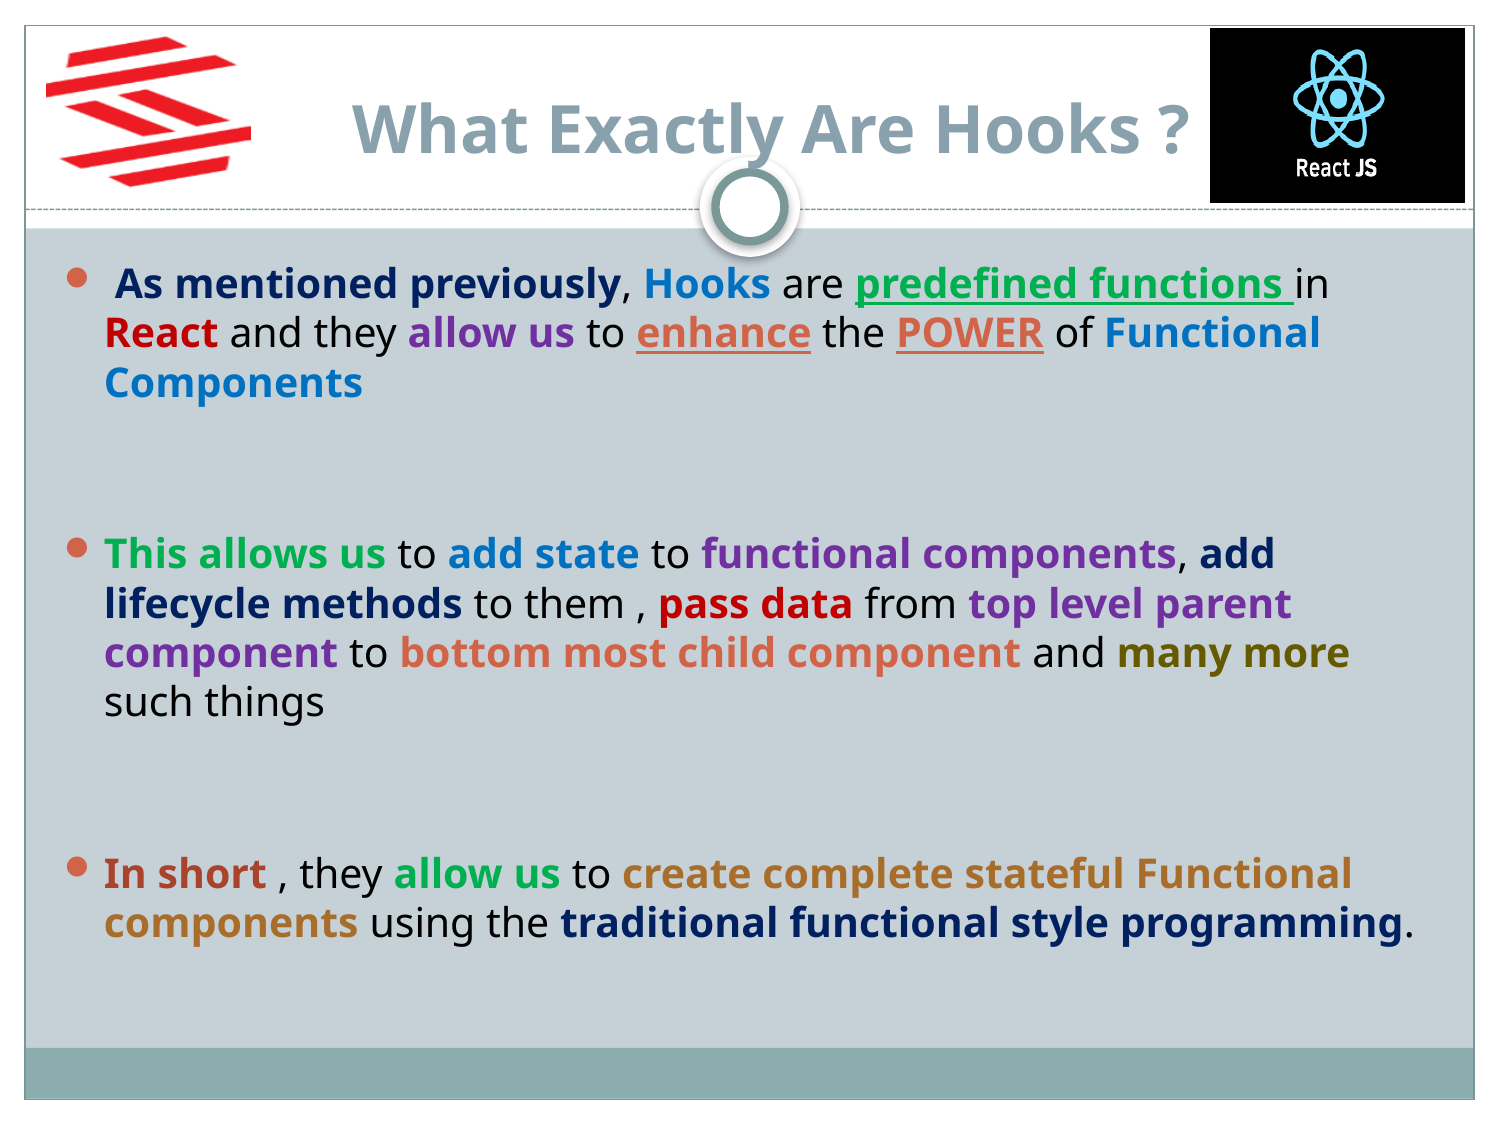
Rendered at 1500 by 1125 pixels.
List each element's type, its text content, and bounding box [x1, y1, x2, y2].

picture [46, 34, 252, 195]
title [46, 23, 1203, 186]
picture [1210, 28, 1466, 203]
list As mentioned previously, Hooks are predefined functions in React and they allow us to enhance the POWER of Functional Components This allows us to add state to functional components, add lifecycle methods to them , pass data from top level parent component to bottom most child component and many more such things In short , they allow us to create complete stateful Functional components using the traditional functional style programming. [49, 250, 1445, 1001]
text_box What Exactly Are Hooks ? [337, 9, 1475, 175]
